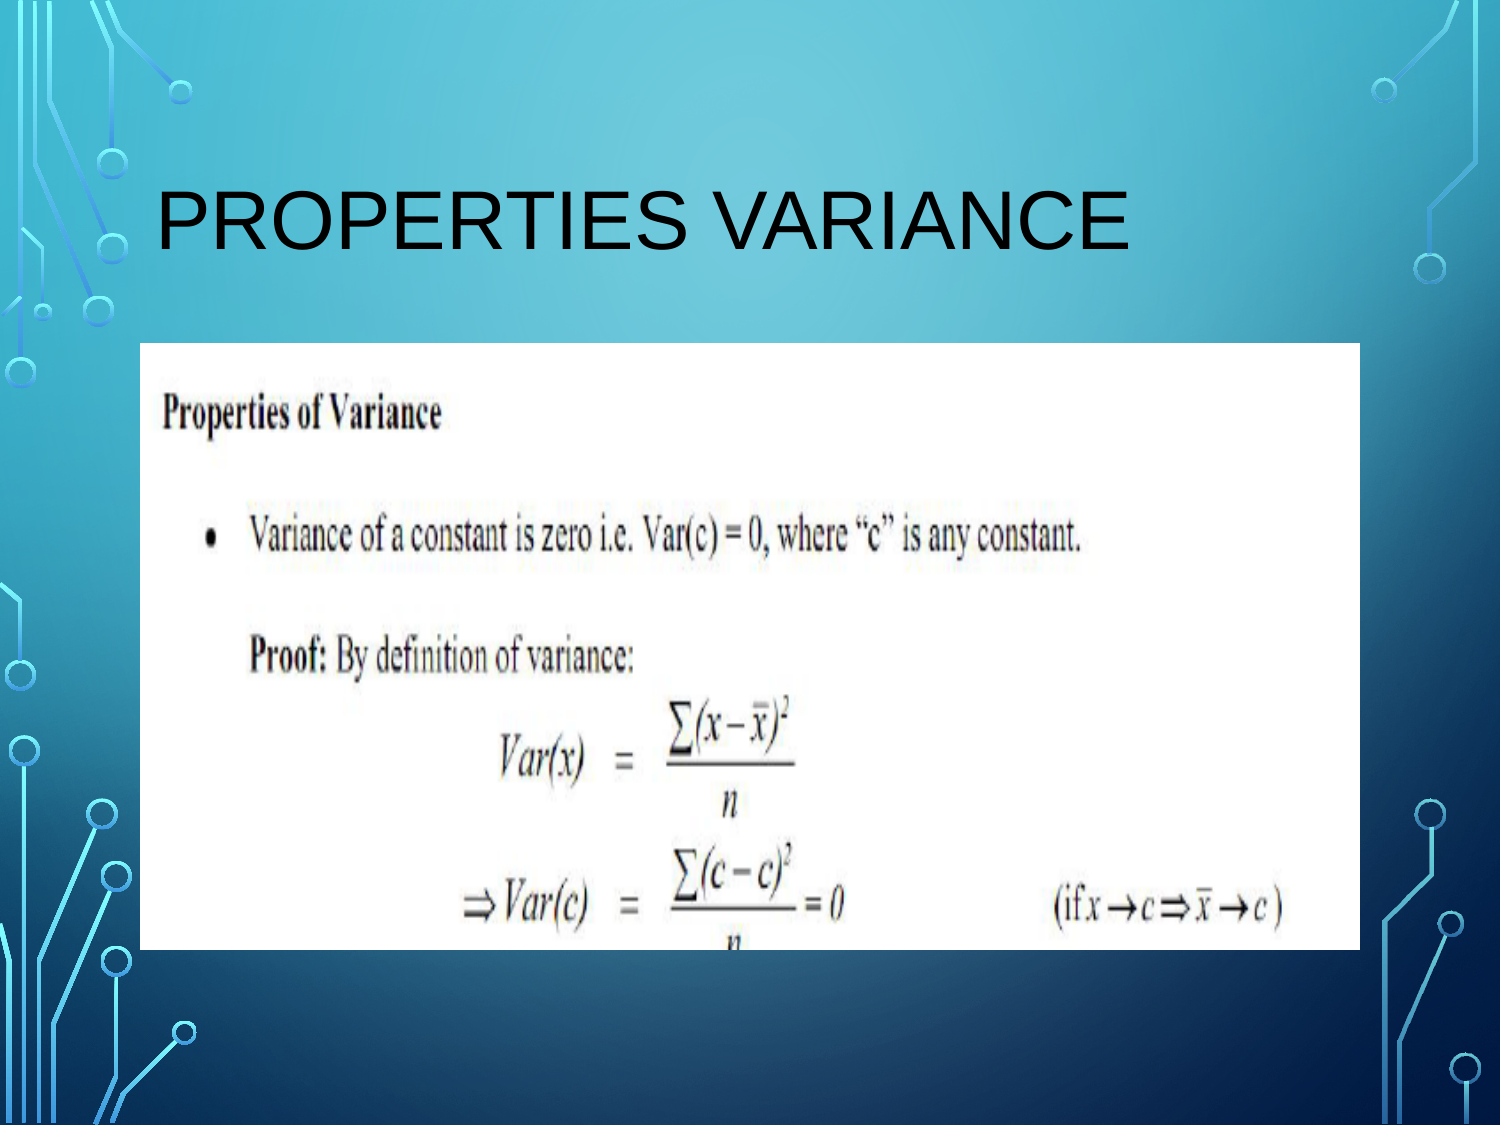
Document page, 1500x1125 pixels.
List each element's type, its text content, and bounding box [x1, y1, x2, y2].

title PROPERTIES Variance [140, 101, 1360, 343]
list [140, 343, 1360, 951]
